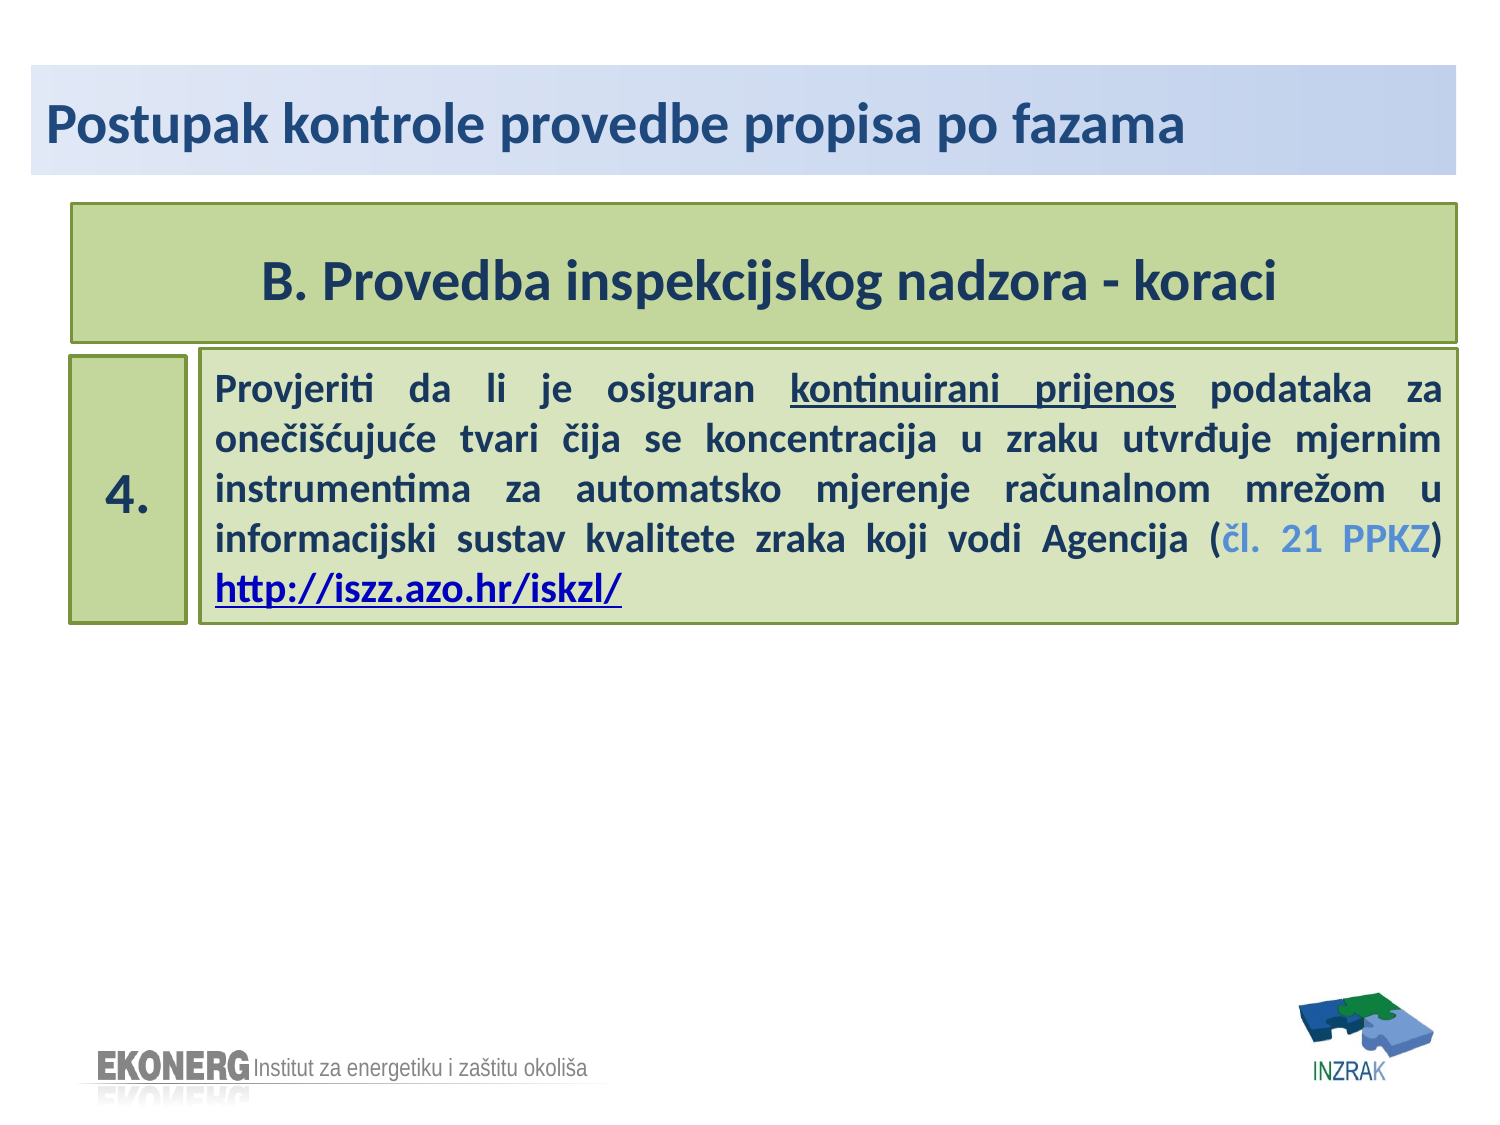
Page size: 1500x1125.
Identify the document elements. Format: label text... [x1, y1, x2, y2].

text_box 4. [68, 354, 188, 625]
text_box Provjeriti da li je osiguran kontinuirani prijenos podataka za onečišćujuće tvari čija se koncentracija u zraku utvrđuje mjernim instrumentima za automatsko mjerenje računalnom mrežom u informacijski sustav kvalitete zraka koji vodi Agencija (čl. 21 PPKZ) http://iszz.azo.hr/iskzl/ [198, 346, 1460, 625]
title Postupak kontrole provedbe propisa po fazama [31, 65, 1457, 175]
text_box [61, 1038, 636, 1112]
text_box [70, 201, 1458, 344]
text_box B. Provedba inspekcijskog nadzora - koraci [71, 234, 1455, 320]
picture [1298, 992, 1434, 1088]
